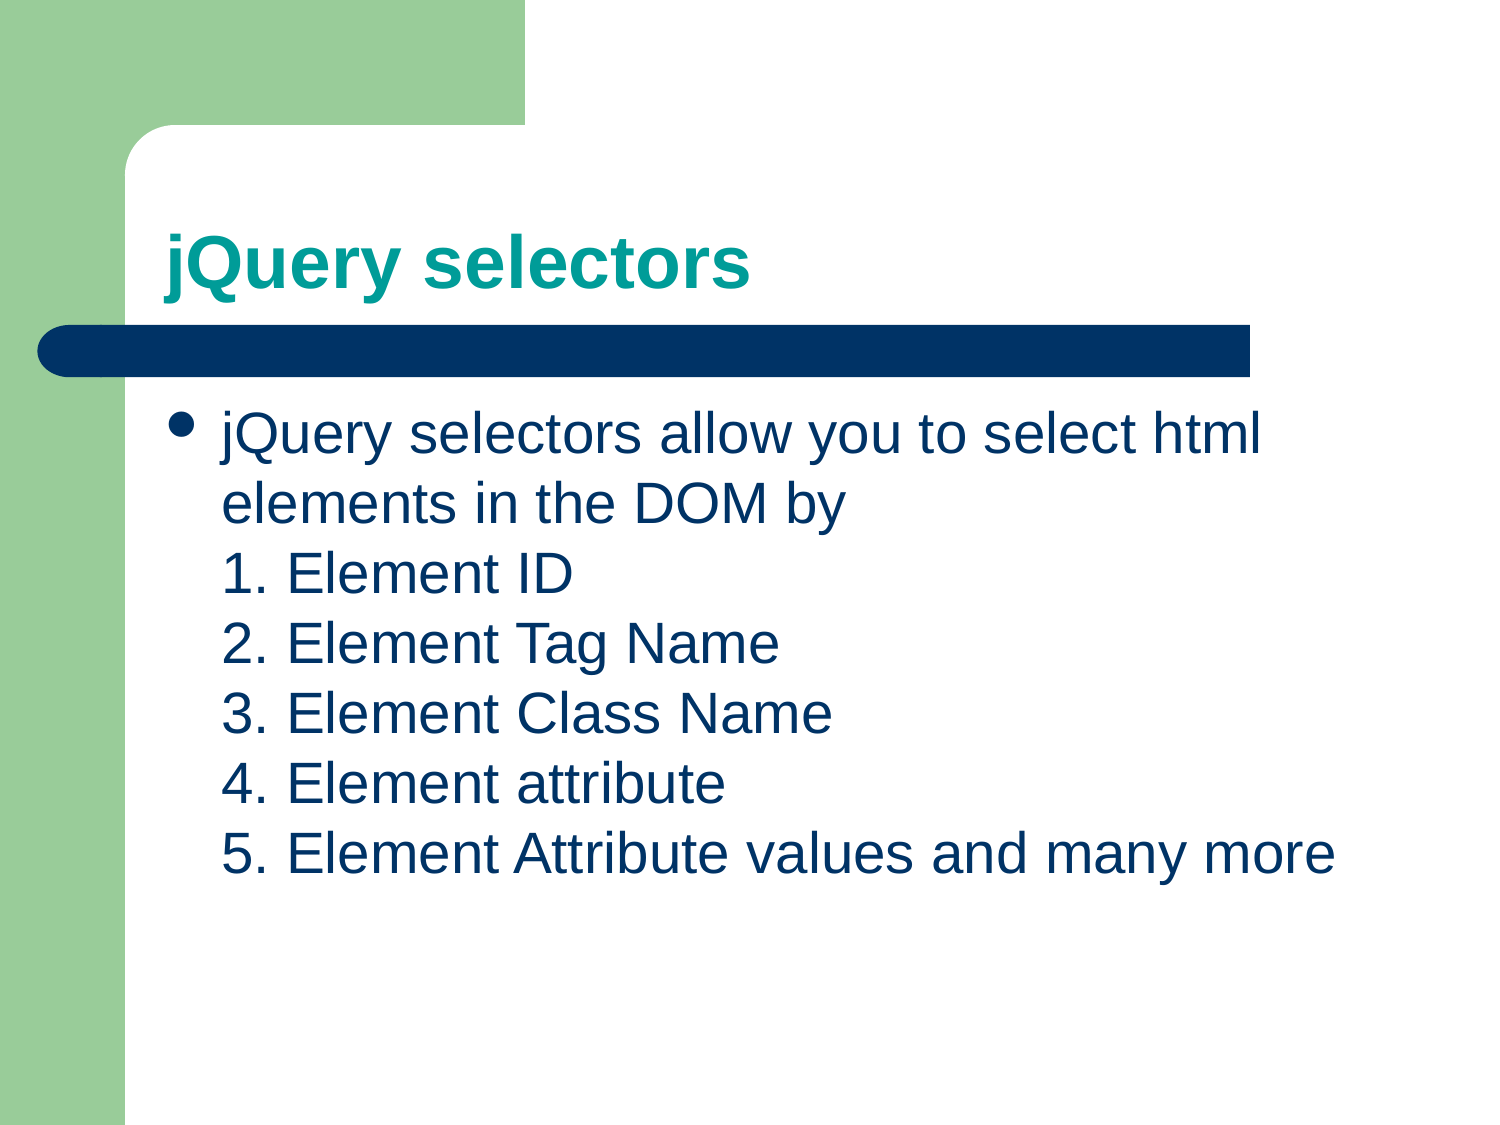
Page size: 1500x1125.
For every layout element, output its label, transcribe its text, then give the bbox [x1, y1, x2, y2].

title jQuery selectors [150, 125, 1463, 313]
list jQuery selectors allow you to select html elements in the DOM by 1. Element ID 2. Element Tag Name 3. Element Class Name 4. Element attribute 5. Element Attribute values and many more [150, 387, 1463, 1000]
